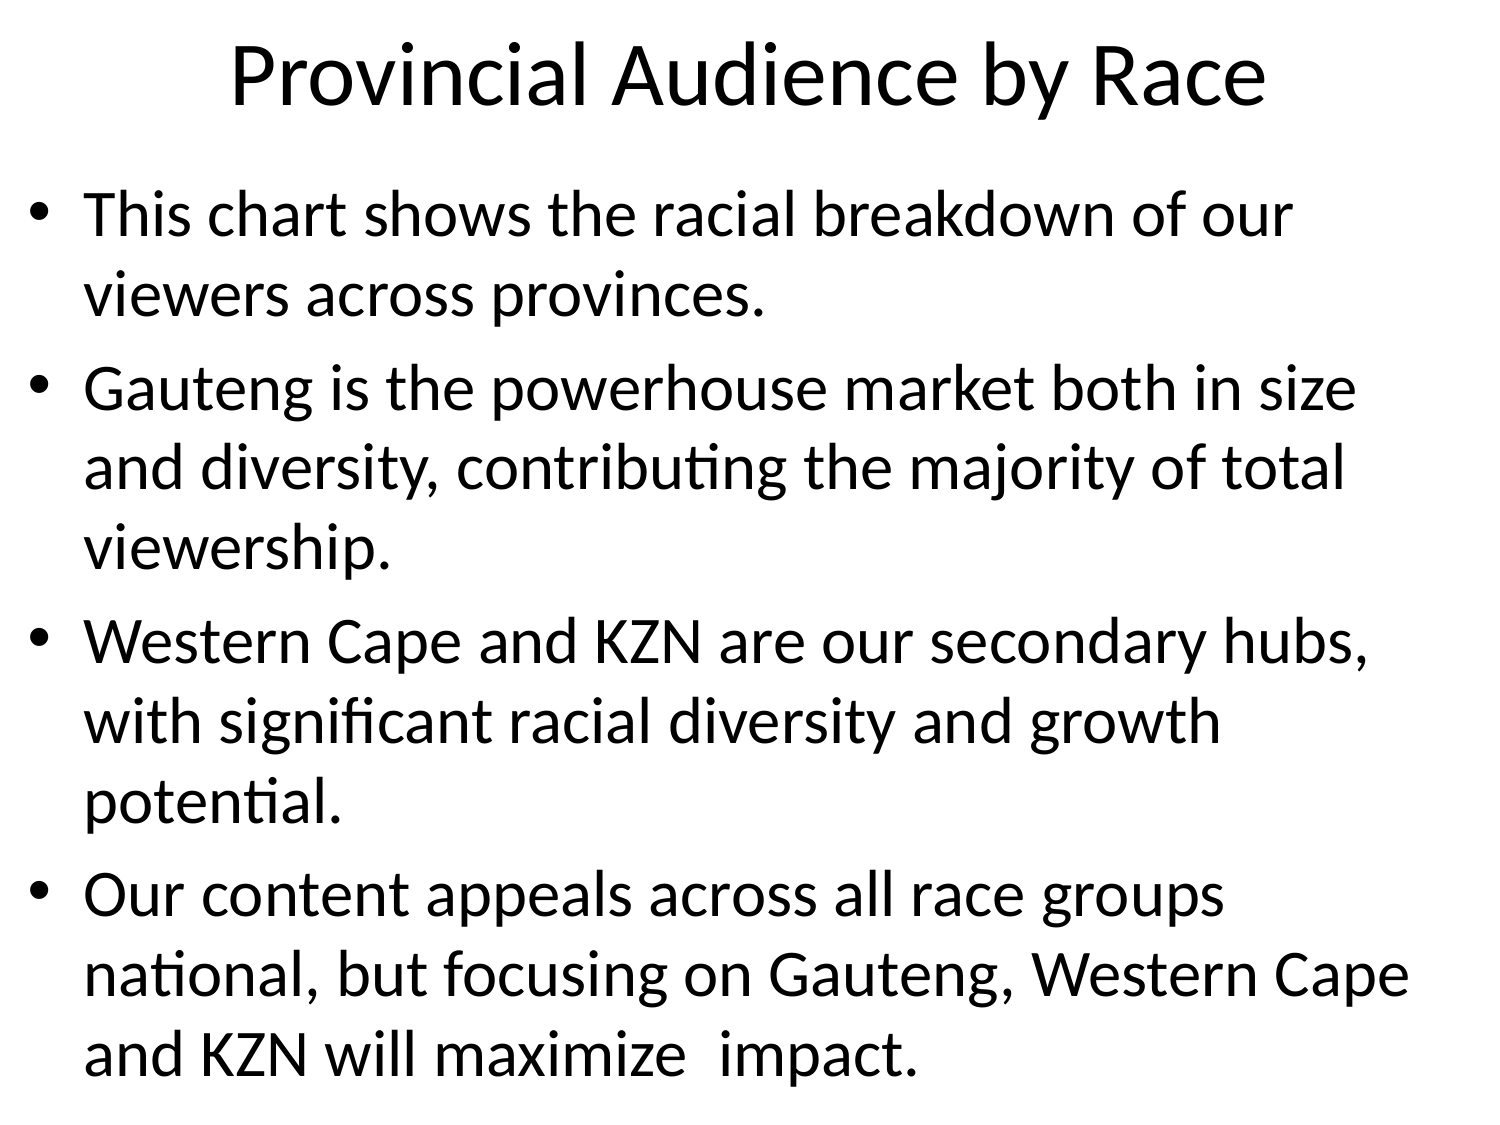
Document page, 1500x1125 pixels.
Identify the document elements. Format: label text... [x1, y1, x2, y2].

list This chart shows the racial breakdown of our viewers across provinces. Gauteng is the powerhouse market both in size and diversity, contributing the majority of total viewership. Western Cape and KZN are our secondary hubs, with significant racial diversity and growth potential. Our content appeals across all race groups national, but focusing on Gauteng, Western Cape and KZN will maximize impact. [12, 162, 1475, 1113]
title Provincial Audience by Race [75, 0, 1425, 138]
